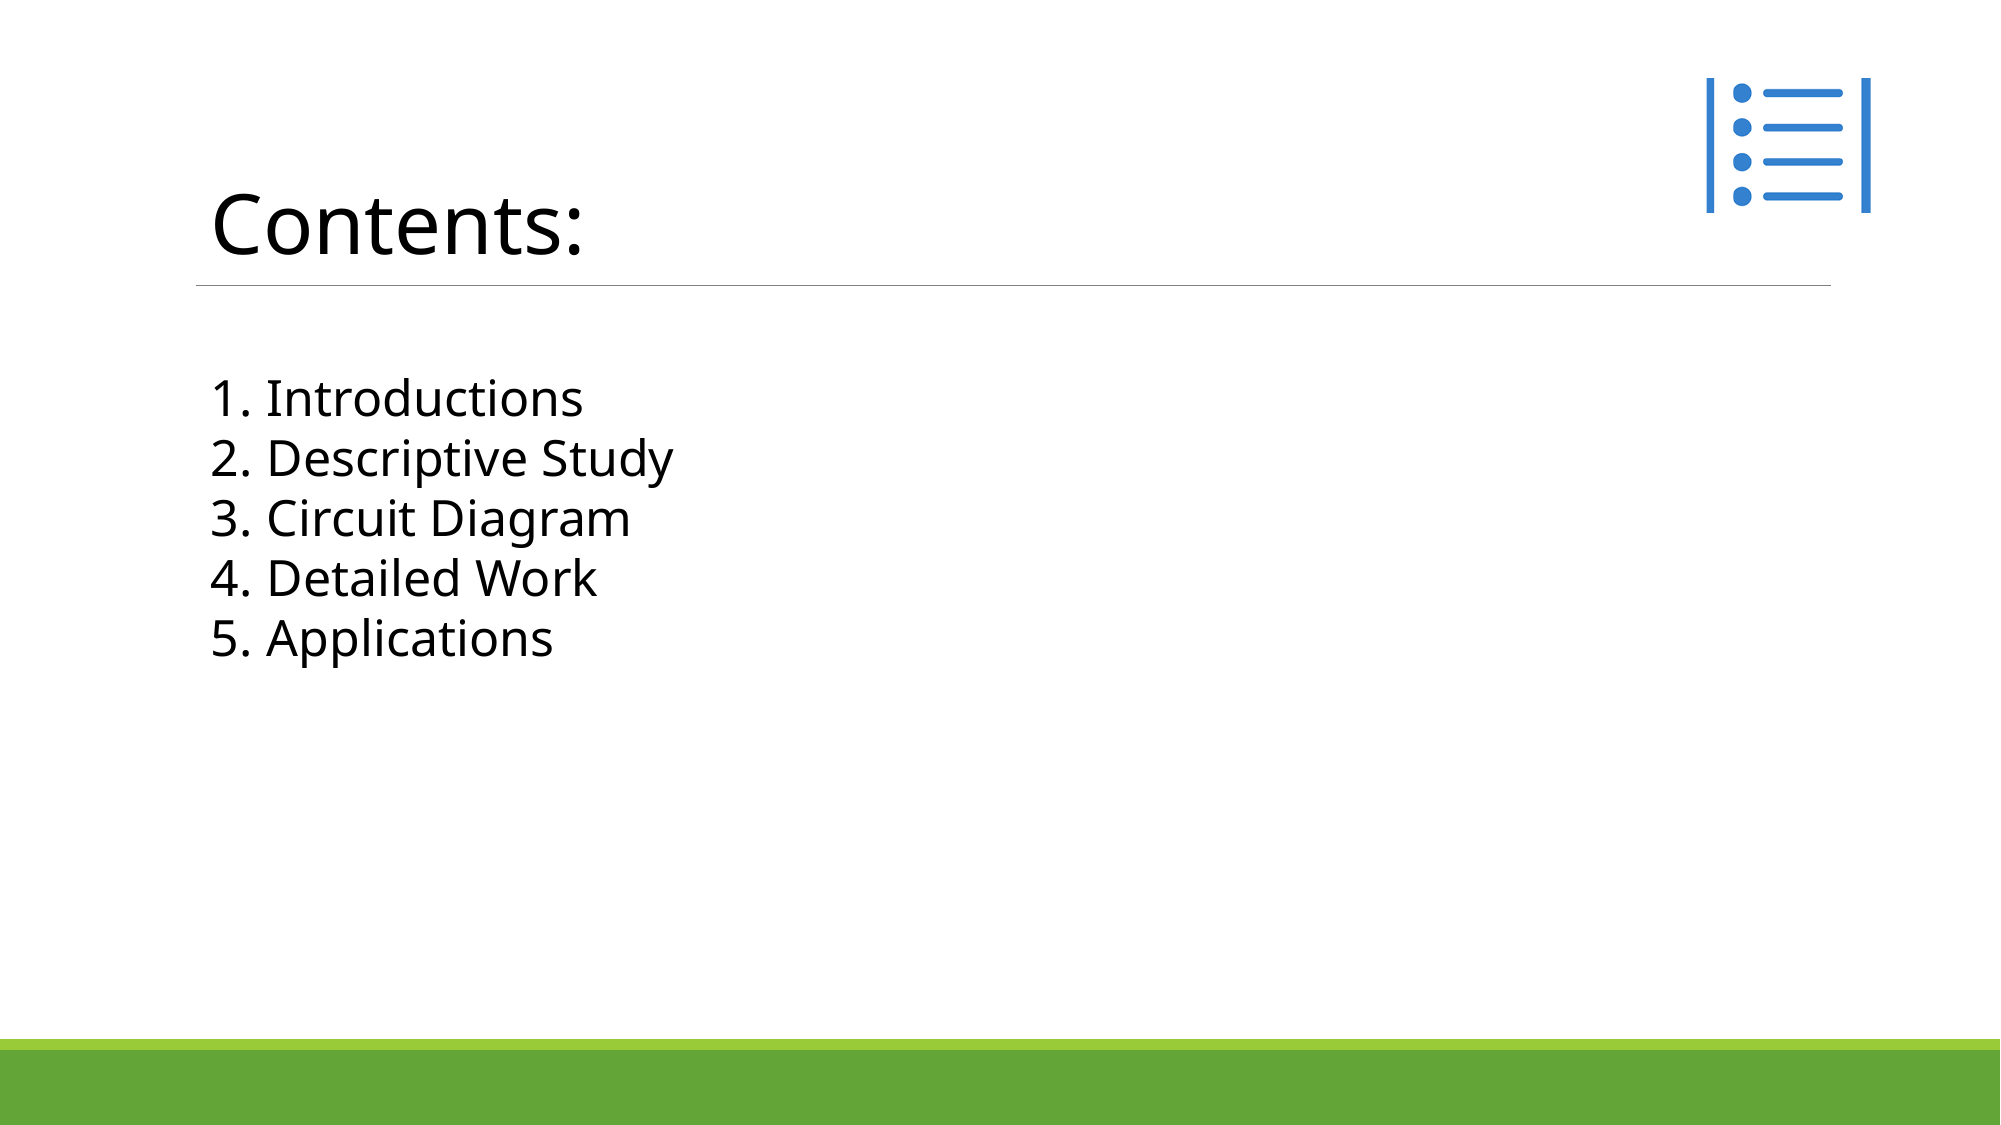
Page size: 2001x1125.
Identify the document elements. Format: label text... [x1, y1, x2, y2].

text_box Contents: Introductions Descriptive Study Circuit Diagram Detailed Work Applications [195, 163, 1102, 719]
picture [1706, 77, 1872, 214]
